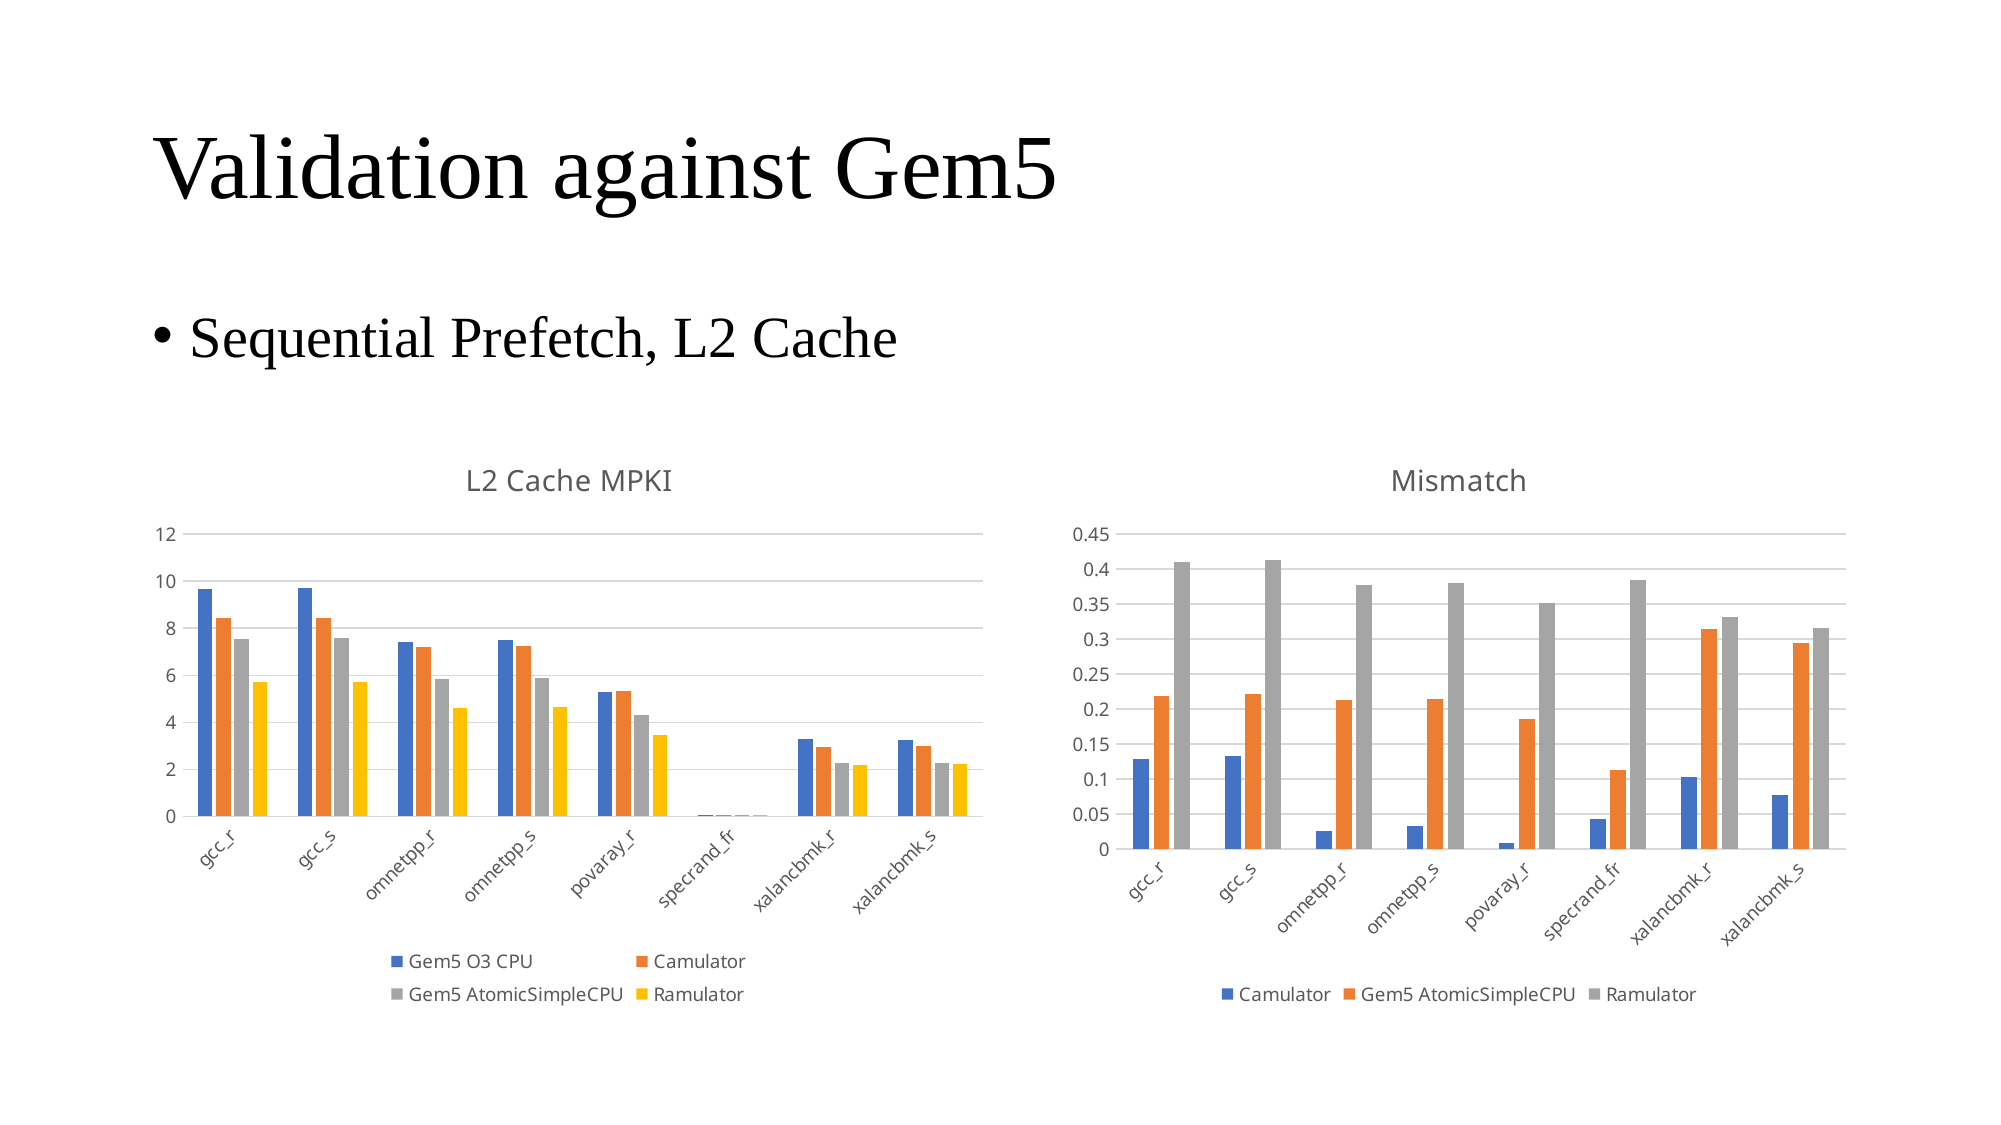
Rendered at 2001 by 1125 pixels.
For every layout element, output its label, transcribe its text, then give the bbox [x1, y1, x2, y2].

title Validation against Gem5 [137, 59, 1863, 278]
chart [137, 431, 1000, 1014]
list Sequential Prefetch, L2 Cache [137, 299, 1863, 1014]
chart [1056, 431, 1863, 1014]
